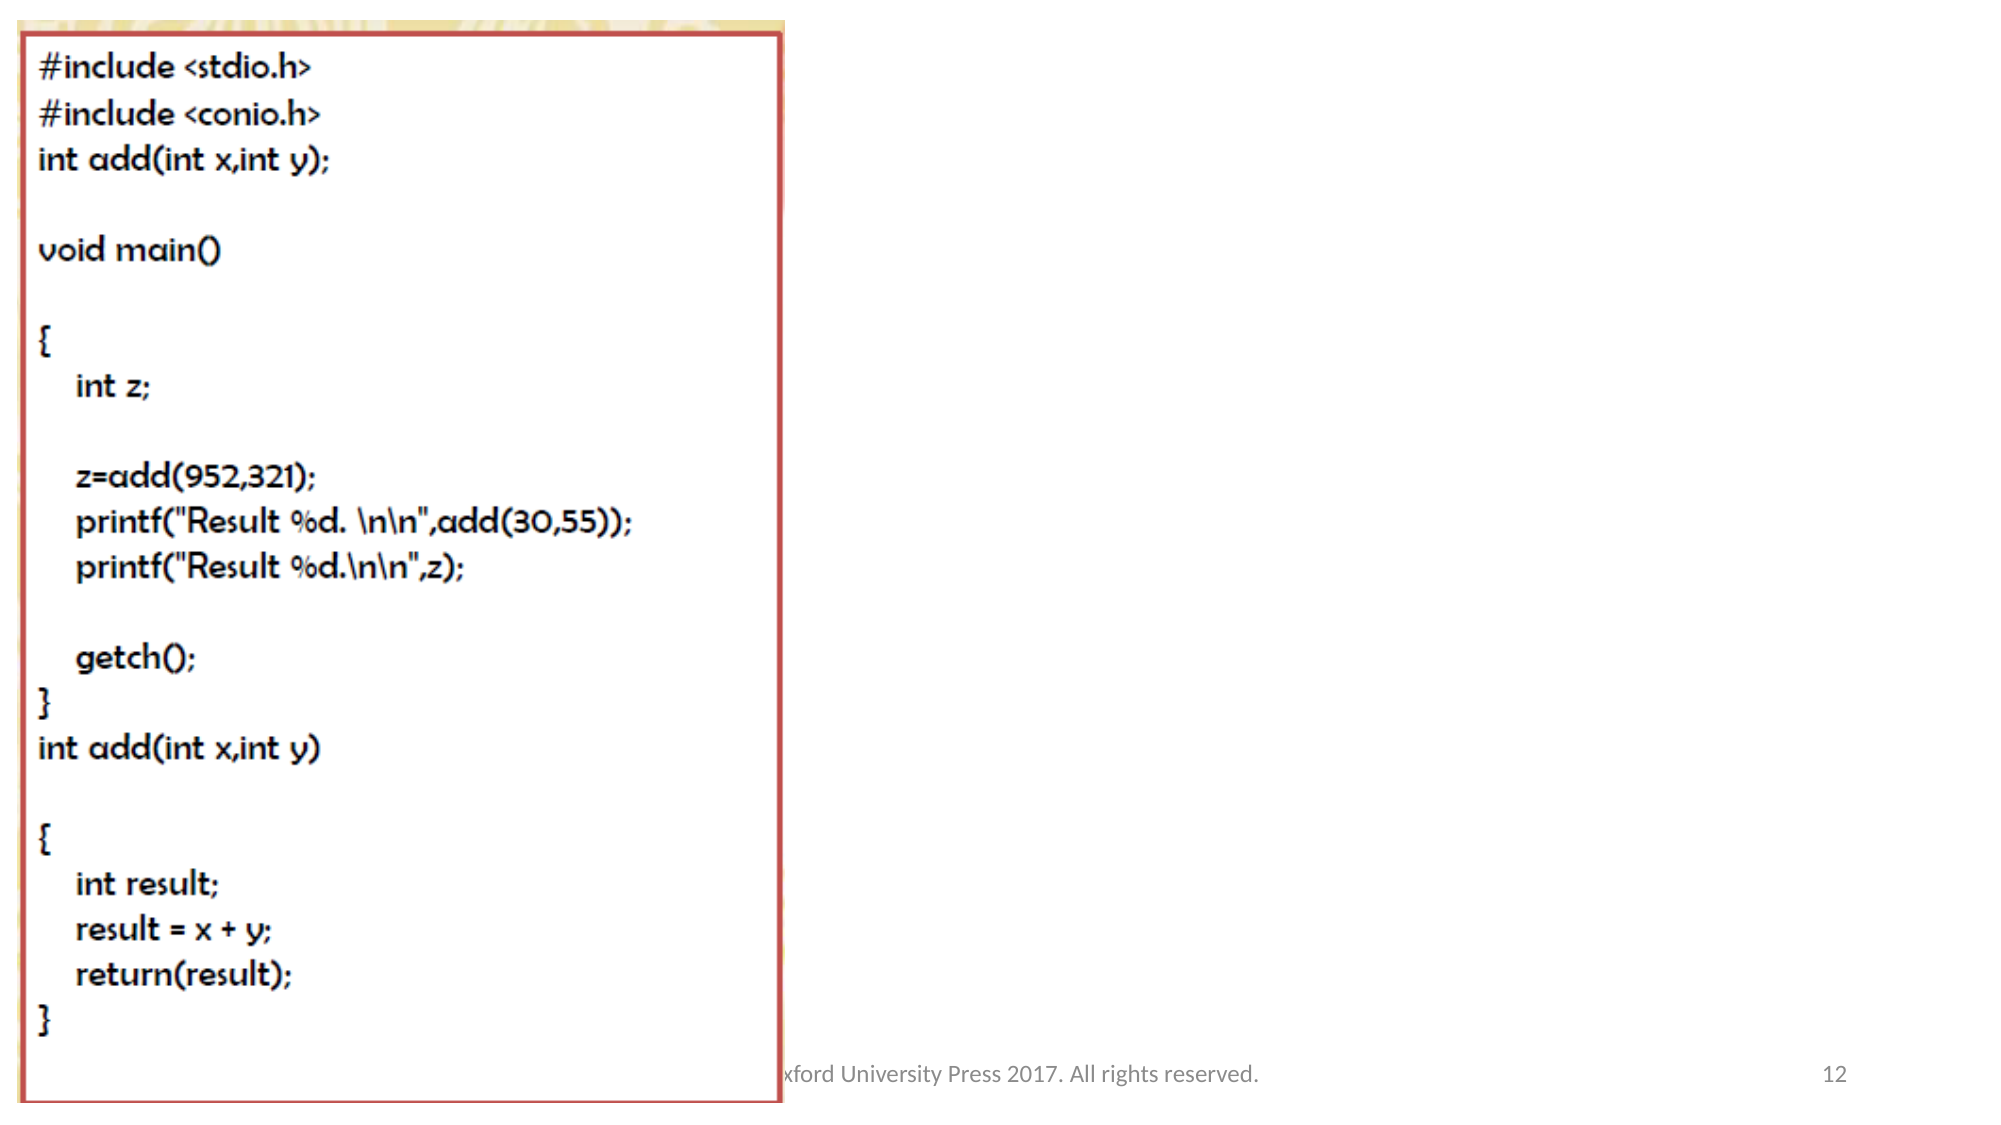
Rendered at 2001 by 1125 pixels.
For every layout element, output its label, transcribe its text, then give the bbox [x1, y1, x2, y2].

picture [17, 20, 785, 1103]
slide_number 12 [1412, 1042, 1863, 1103]
footer © Oxford University Press 2017. All rights reserved. [785, 1042, 1338, 1103]
